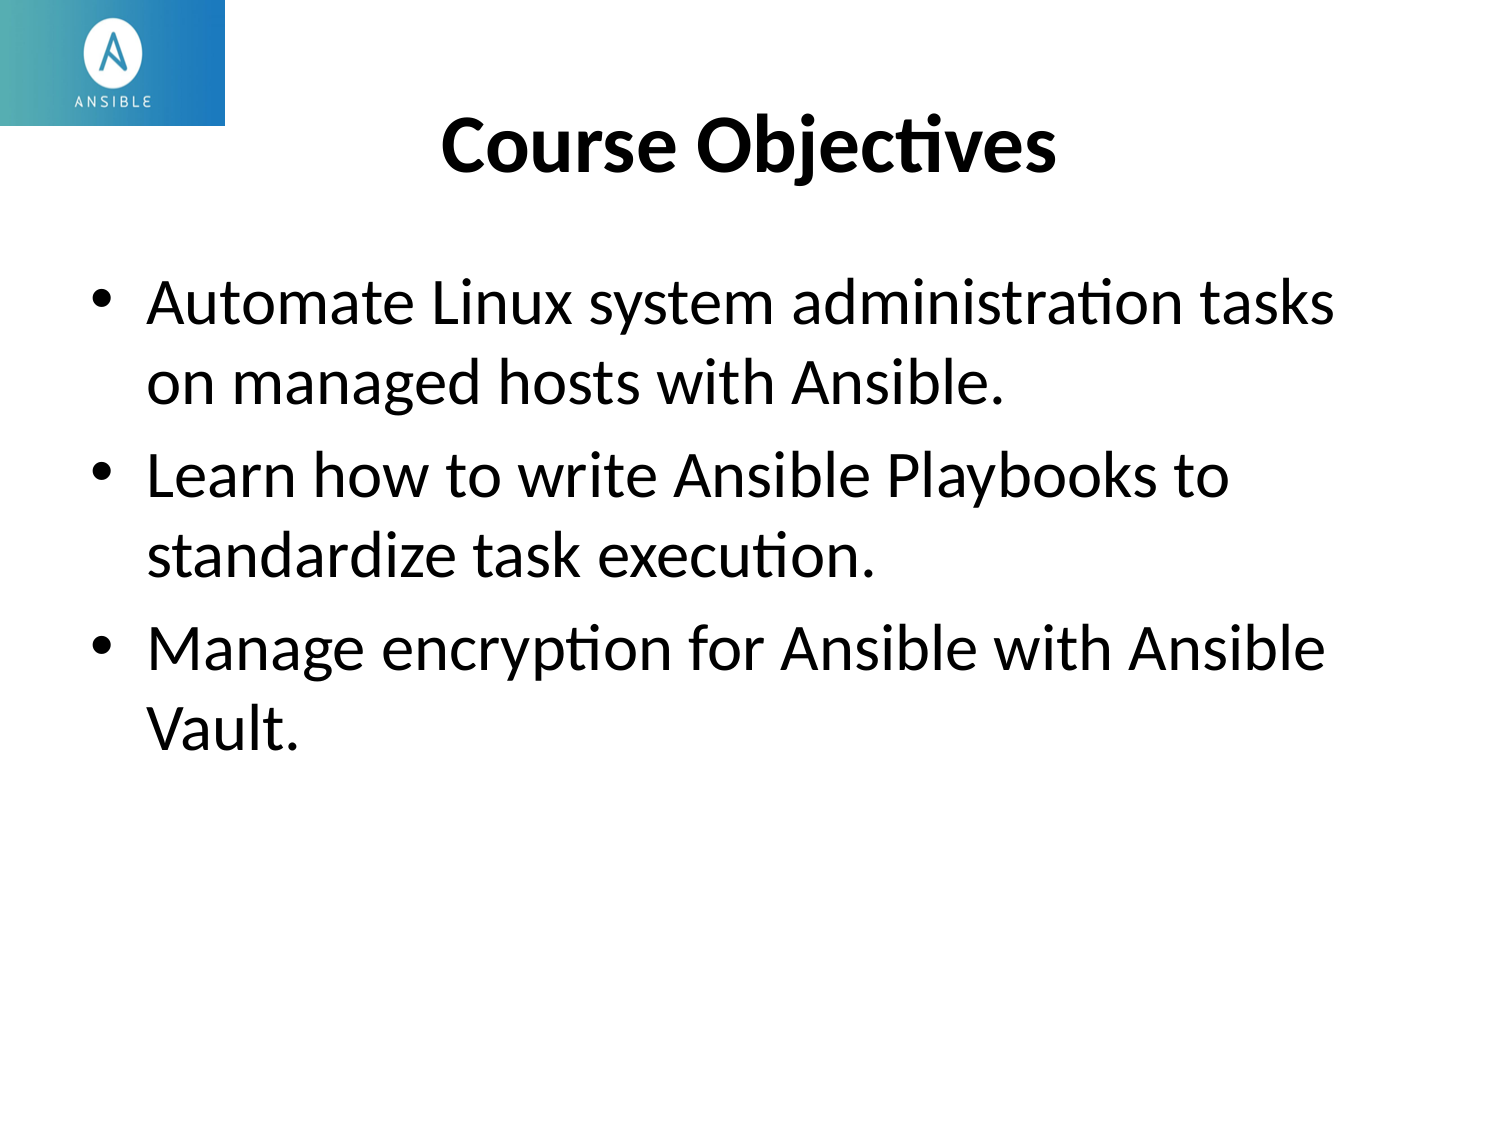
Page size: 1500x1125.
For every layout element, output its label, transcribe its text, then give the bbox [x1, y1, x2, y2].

picture [0, 0, 226, 127]
list Automate Linux system administration tasks on managed hosts with Ansible. Learn how to write Ansible Playbooks to standardize task execution. Manage encryption for Ansible with Ansible Vault. [75, 249, 1425, 993]
title Course Objectives [75, 45, 1425, 233]
